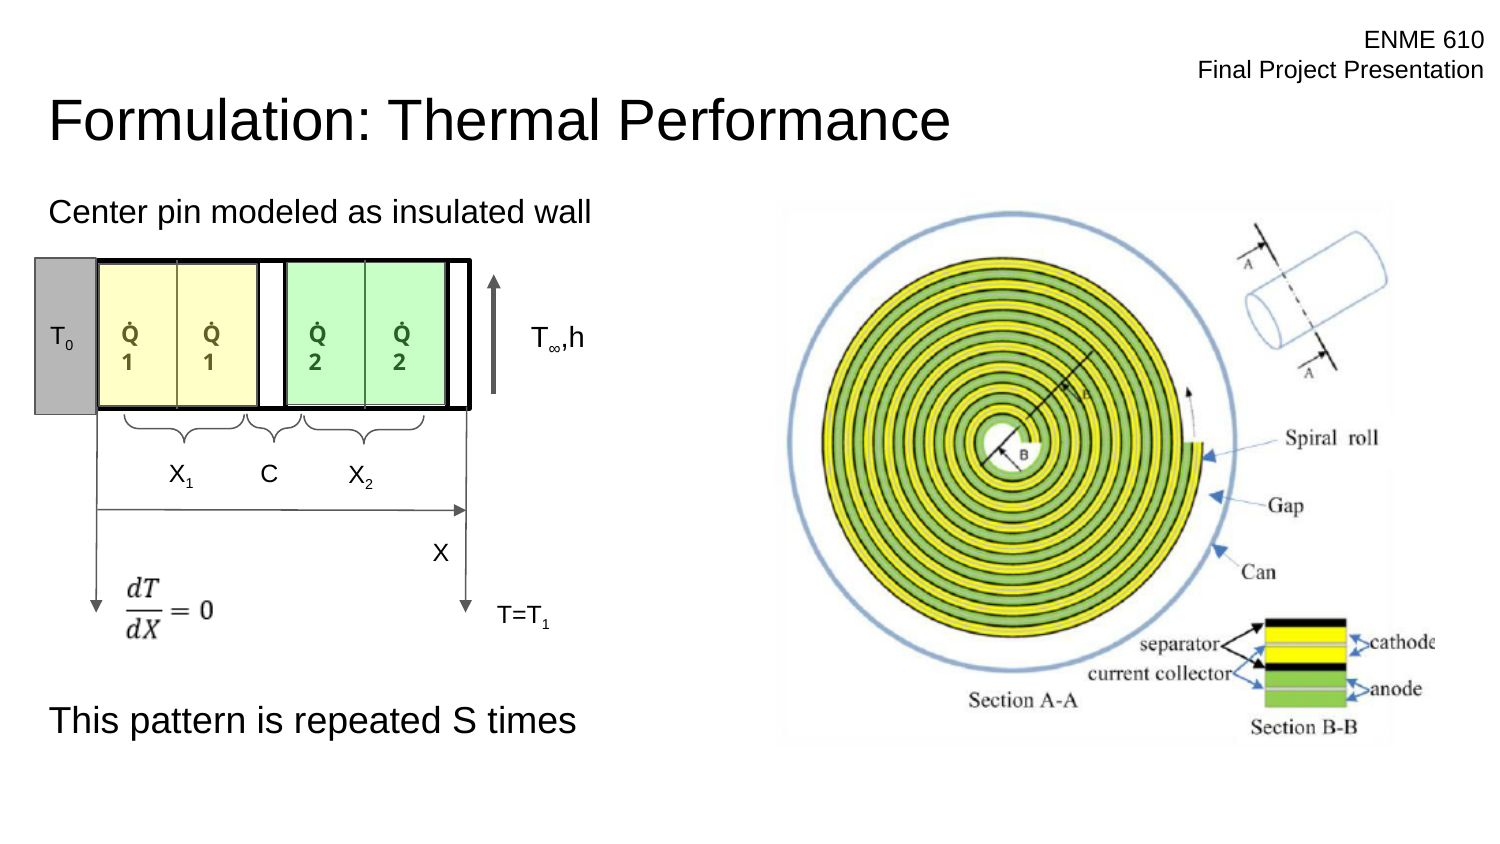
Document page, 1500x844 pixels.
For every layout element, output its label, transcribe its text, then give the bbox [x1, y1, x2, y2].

text_box X2 [333, 443, 395, 503]
text_box [366, 262, 445, 405]
text_box [286, 262, 364, 405]
text_box [97, 260, 176, 406]
text_box [448, 260, 470, 409]
text_box [98, 263, 174, 407]
text_box [246, 413, 302, 443]
text_box T∞,h [515, 302, 624, 362]
text_box [303, 415, 424, 444]
picture [105, 560, 235, 666]
text_box X1 [153, 442, 215, 502]
title Formulation: Thermal Performance [33, 66, 1432, 161]
text_box [180, 263, 258, 407]
text_box [178, 260, 259, 409]
list This pattern is repeated S times [33, 674, 1239, 823]
text_box C [247, 442, 276, 502]
picture [774, 200, 1436, 746]
text_box [285, 260, 364, 409]
text_box [124, 414, 245, 443]
text_box T0 [35, 258, 97, 415]
text_box [259, 260, 285, 409]
text_box T=T1 [481, 583, 572, 642]
text_box Center pin modeled as insulated wall [33, 175, 615, 238]
text_box [366, 260, 448, 409]
text_box X [417, 521, 460, 574]
